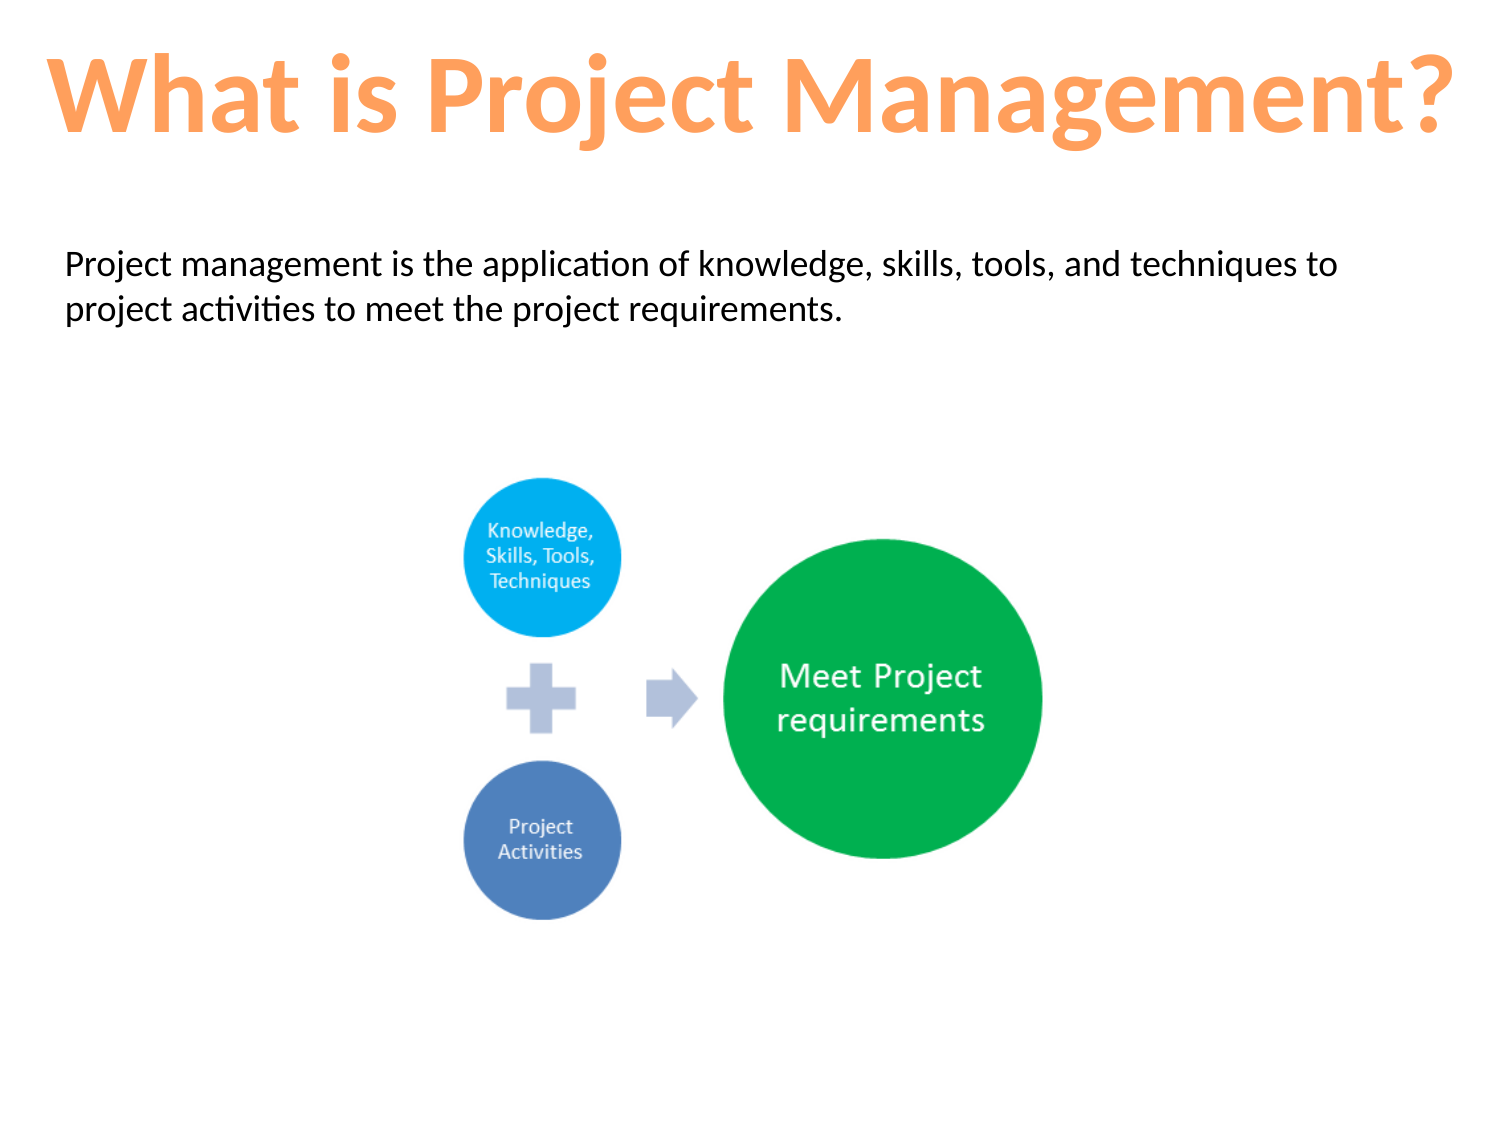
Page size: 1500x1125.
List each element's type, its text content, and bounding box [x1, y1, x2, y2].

text_box Project management is the application of knowledge, skills, tools, and techniques to project activities to meet the project requirements. [50, 231, 1425, 337]
text_box What is Project Management? [31, 12, 1475, 163]
picture [371, 474, 1135, 924]
